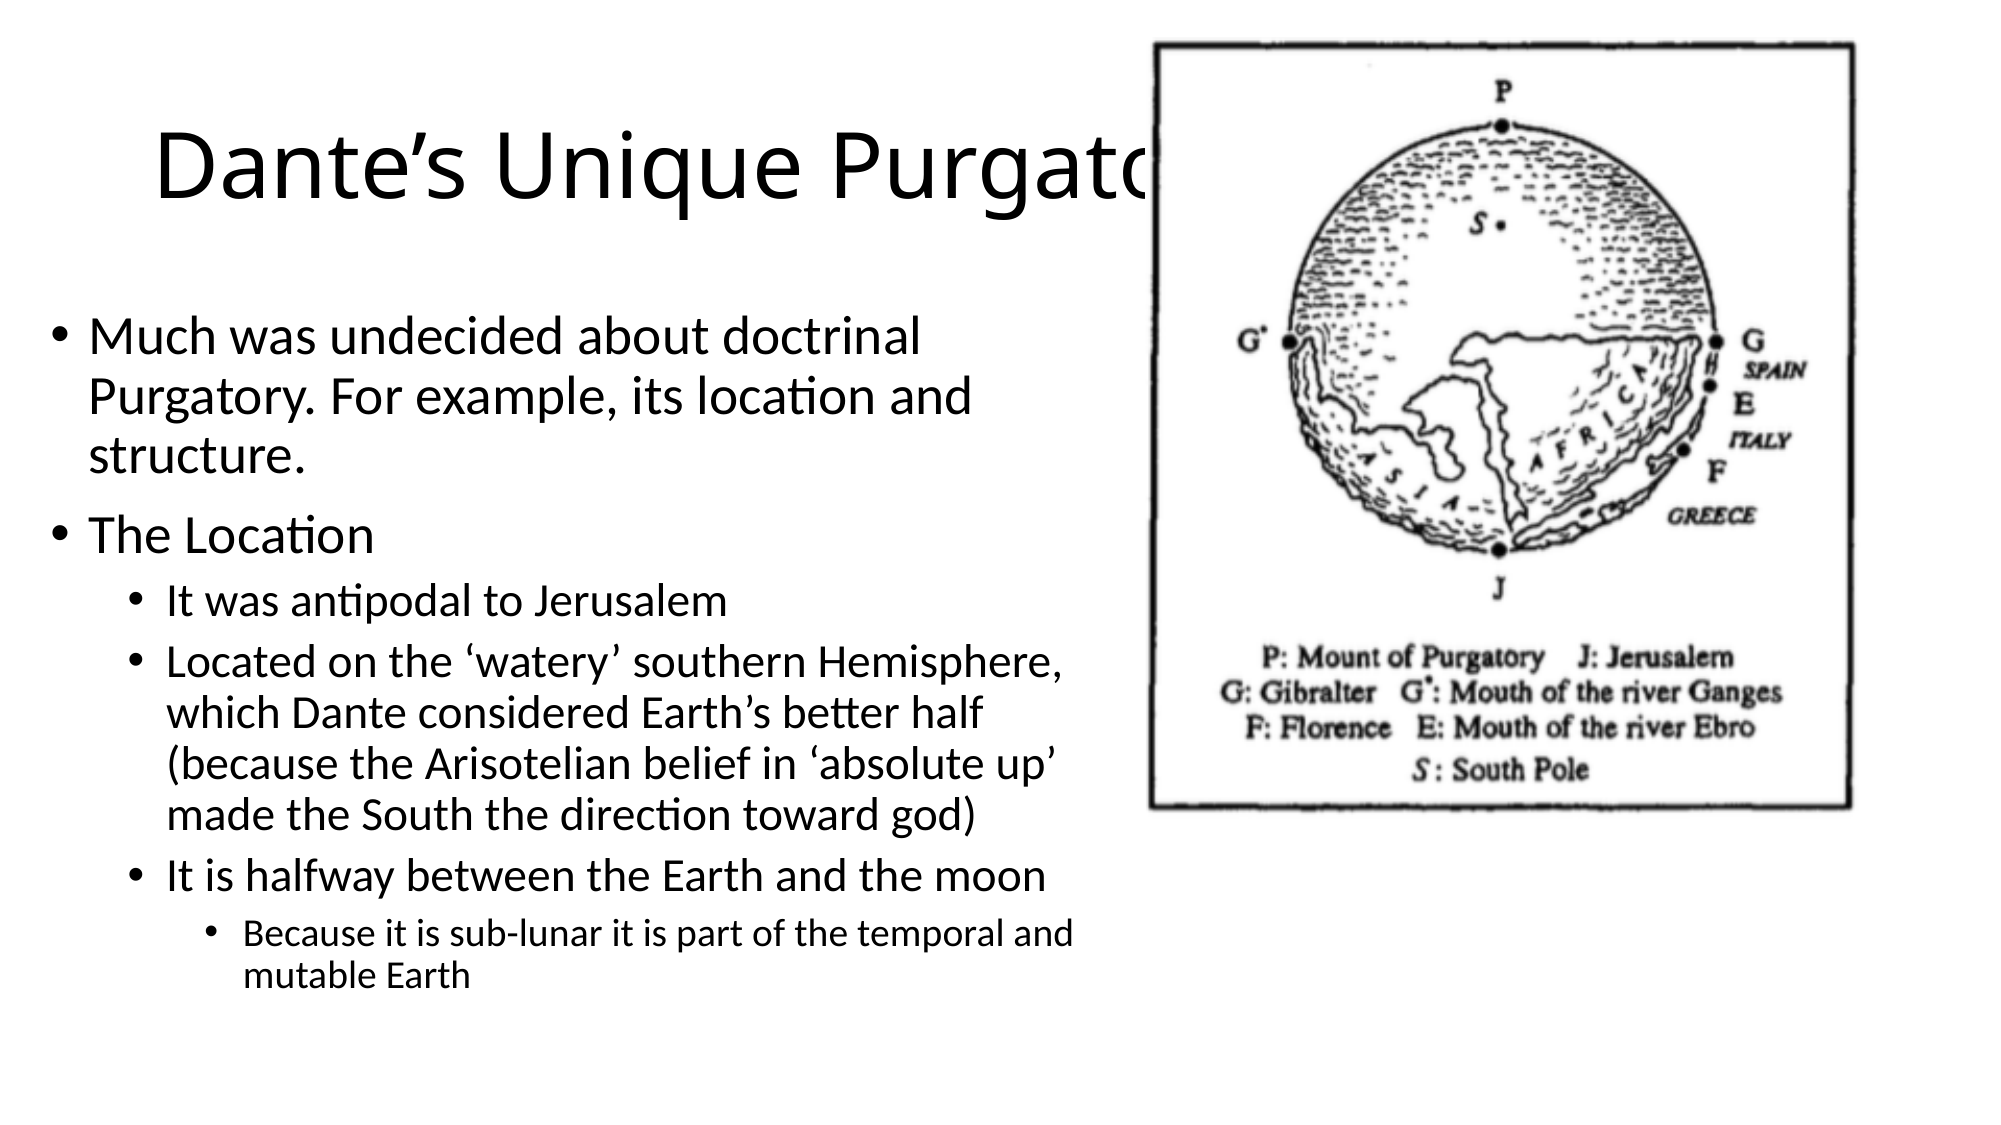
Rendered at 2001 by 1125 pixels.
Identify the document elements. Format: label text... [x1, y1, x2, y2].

title Dante’s Unique Purgatory [137, 59, 1145, 278]
picture [1145, 37, 1863, 819]
list Much was undecided about doctrinal Purgatory. For example, its location and structure. The Location It was antipodal to Jerusalem Located on the ‘watery’ southern Hemisphere, which Dante considered Earth’s better half (because the Arisotelian belief in ‘absolute up’ made the South the direction toward god) It is halfway between the Earth and the moon Because it is sub-lunar it is part of the temporal and mutable Earth [35, 299, 1113, 1014]
